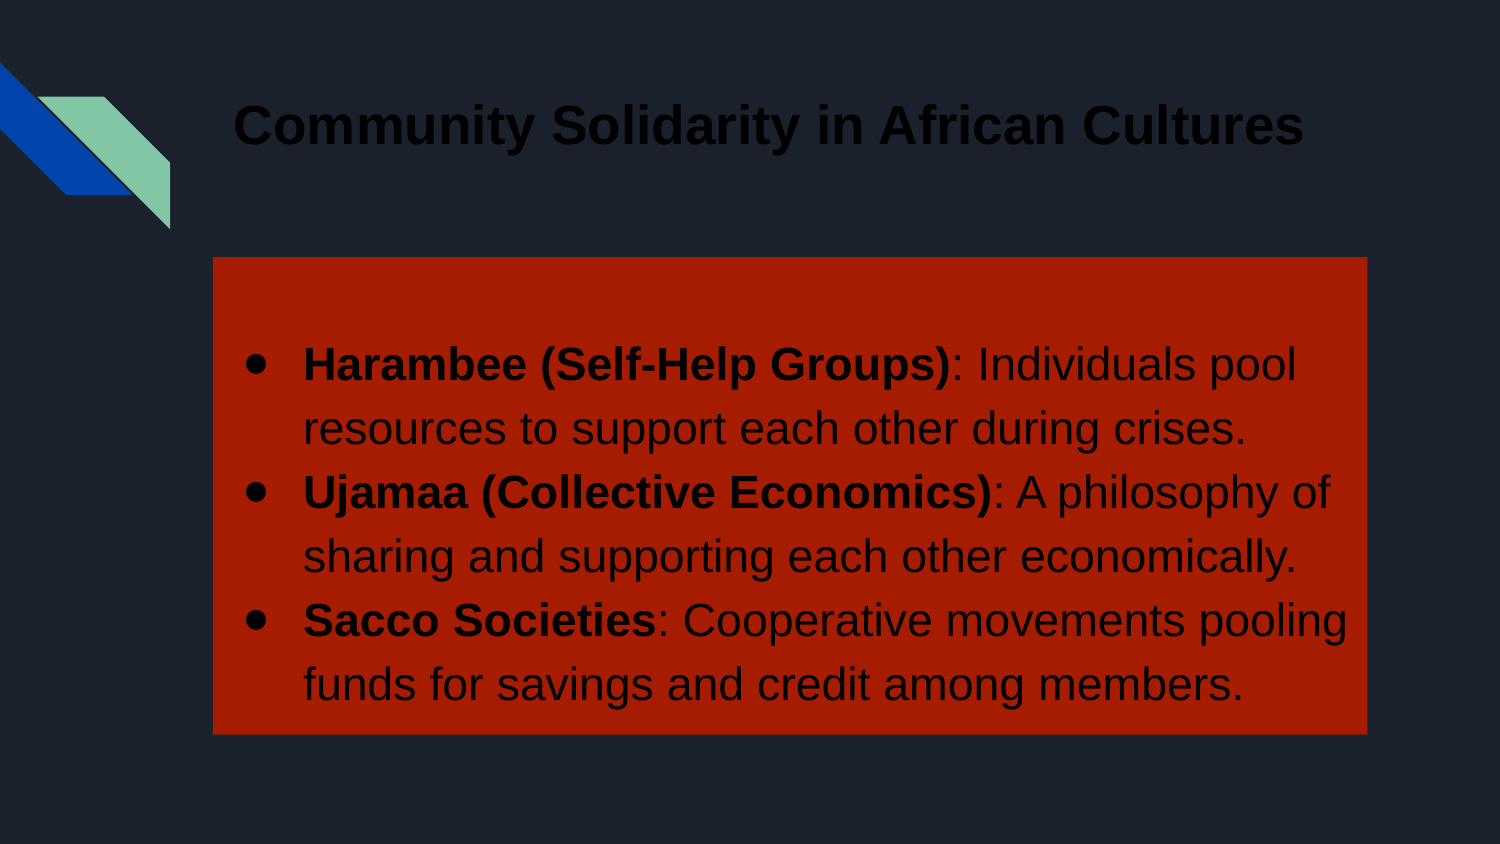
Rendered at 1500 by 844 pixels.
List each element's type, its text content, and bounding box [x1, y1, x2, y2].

list Harambee (Self-Help Groups): Individuals pool resources to support each other during crises. Ujamaa (Collective Economics): A philosophy of sharing and supporting each other economically. Sacco Societies: Cooperative movements pooling funds for savings and credit among members. [212, 257, 1368, 735]
title Community Solidarity in African Cultures [212, 64, 1368, 238]
